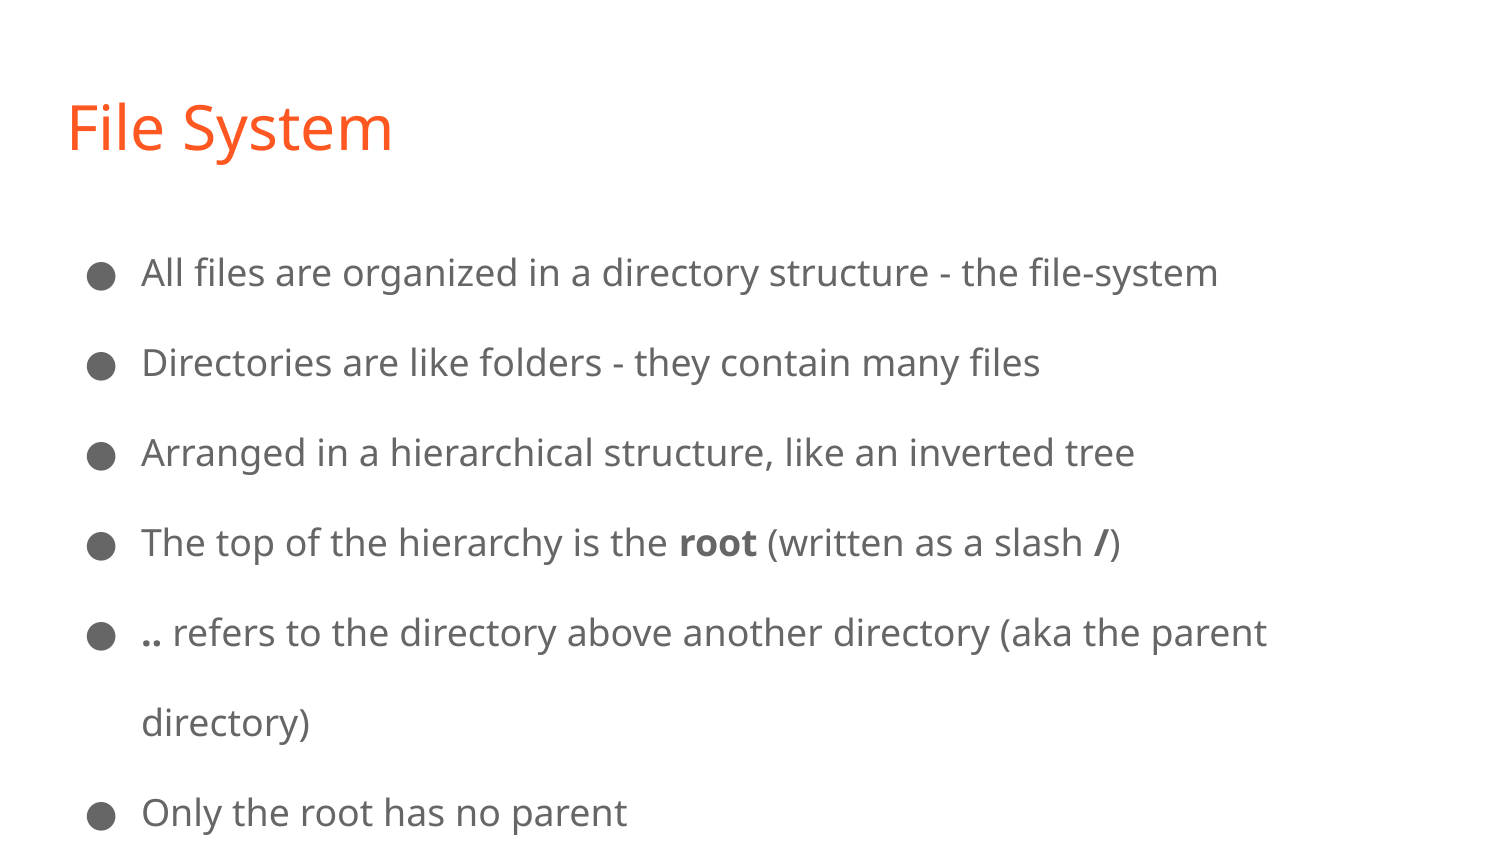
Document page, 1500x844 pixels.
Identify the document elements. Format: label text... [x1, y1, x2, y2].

list All files are organized in a directory structure - the file-system Directories are like folders - they contain many files Arranged in a hierarchical structure, like an inverted tree The top of the hierarchy is the root (written as a slash /) .. refers to the directory above another directory (aka the parent directory) Only the root has no parent A directory inside another directory is called a subdirectory [51, 189, 1449, 750]
title File System [51, 72, 1449, 167]
